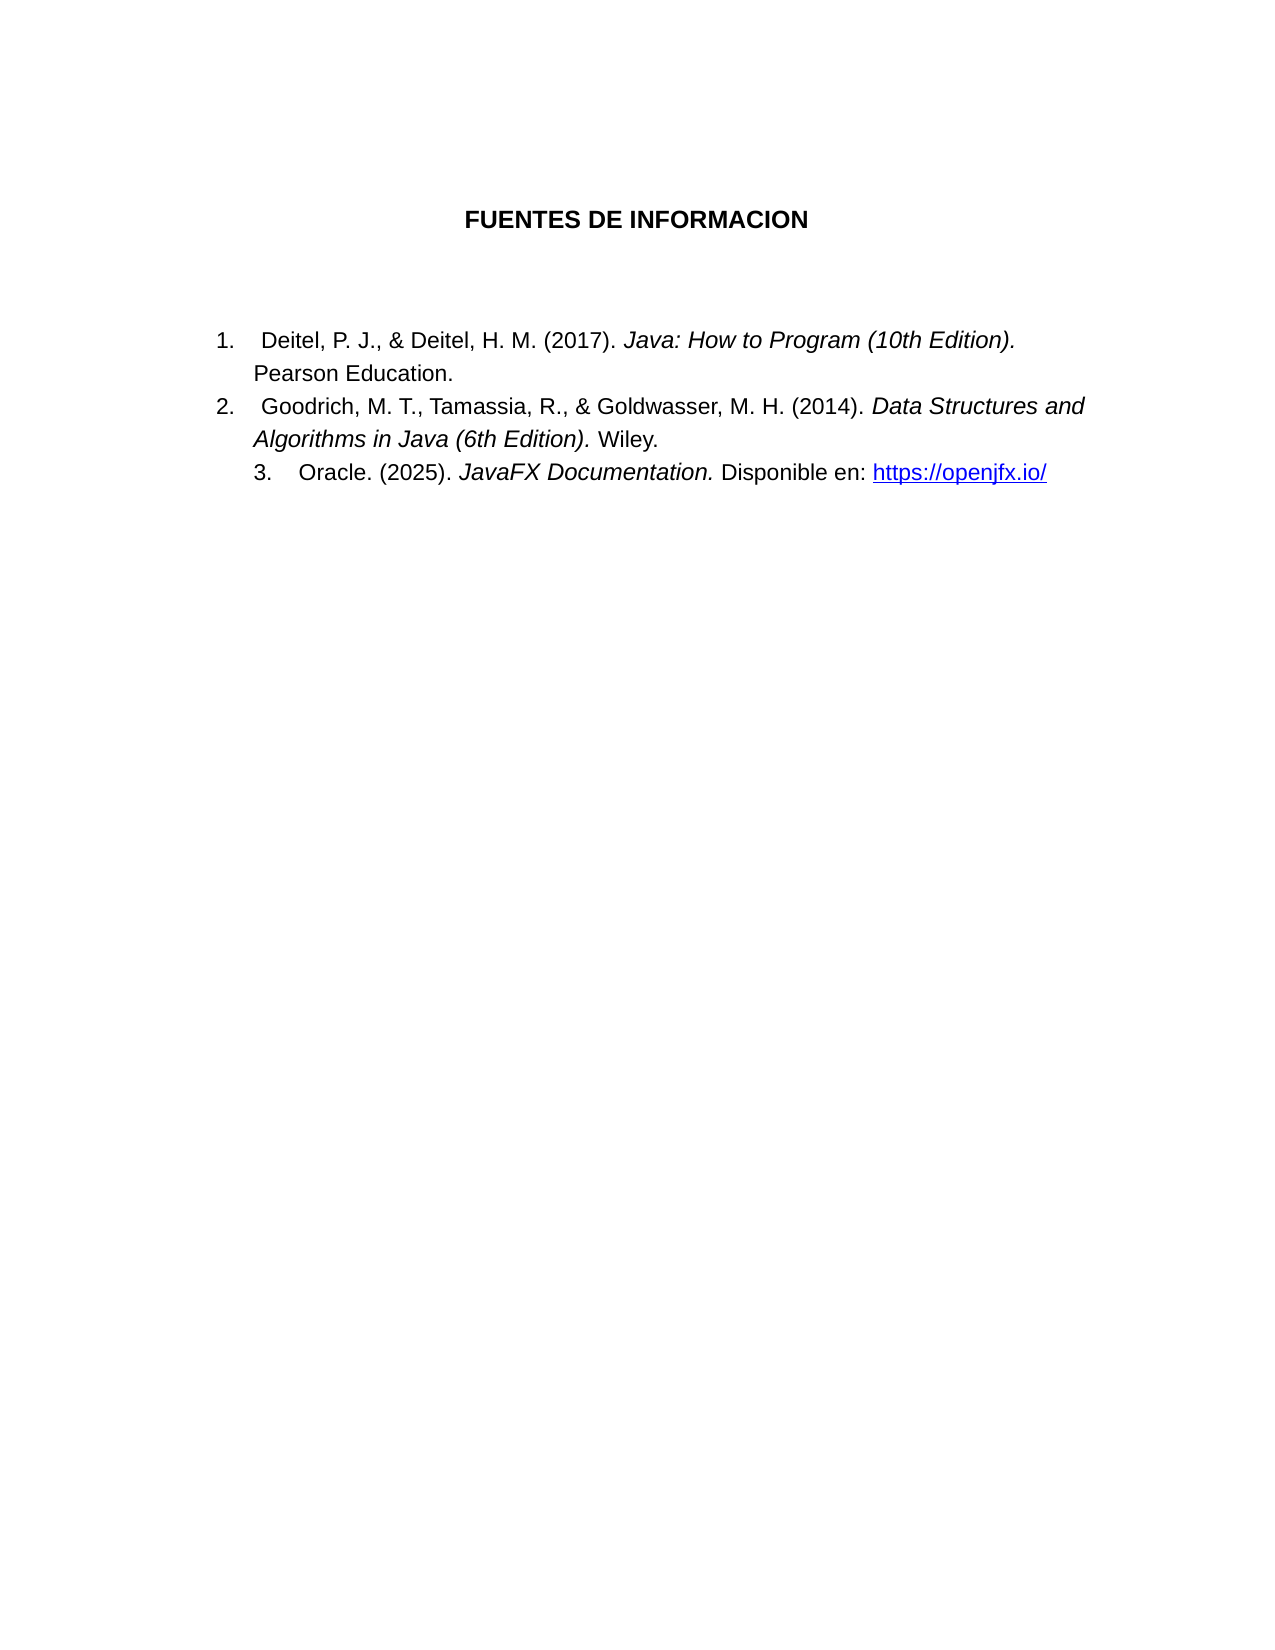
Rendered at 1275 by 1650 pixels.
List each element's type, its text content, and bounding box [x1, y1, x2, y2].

text_box 1. Deitel, P. J., & Deitel, H. M. (2017). Java: How to Program (10th Edition). Pearson Education. 2. Goodrich, M. T., Tamassia, R., & Goldwasser, M. H. (2014). Data Structures and Algorithms in Java (6th Edition). Wiley. 3. Oracle. (2025). JavaFX Documentation. Disponible en: https://openjfx.io/ [212, 319, 1101, 481]
text_box FUENTES DE INFORMACION [464, 203, 811, 229]
